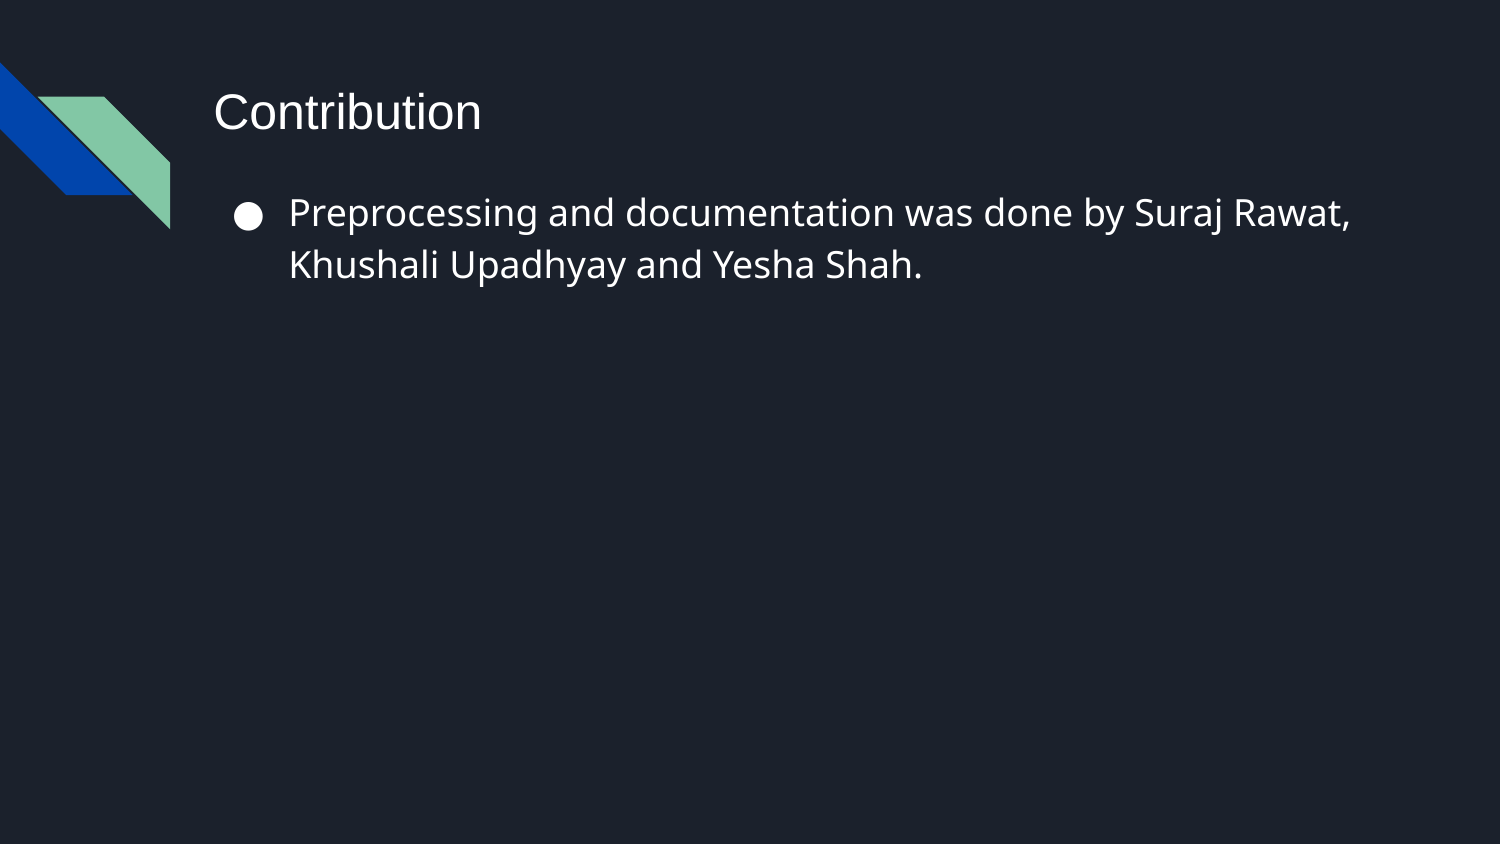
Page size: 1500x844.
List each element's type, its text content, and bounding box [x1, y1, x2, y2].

title Contribution [198, 64, 1368, 157]
list Preprocessing and documentation was done by Suraj Rawat, Khushali Upadhyay and Yesha Shah. [198, 167, 1368, 735]
